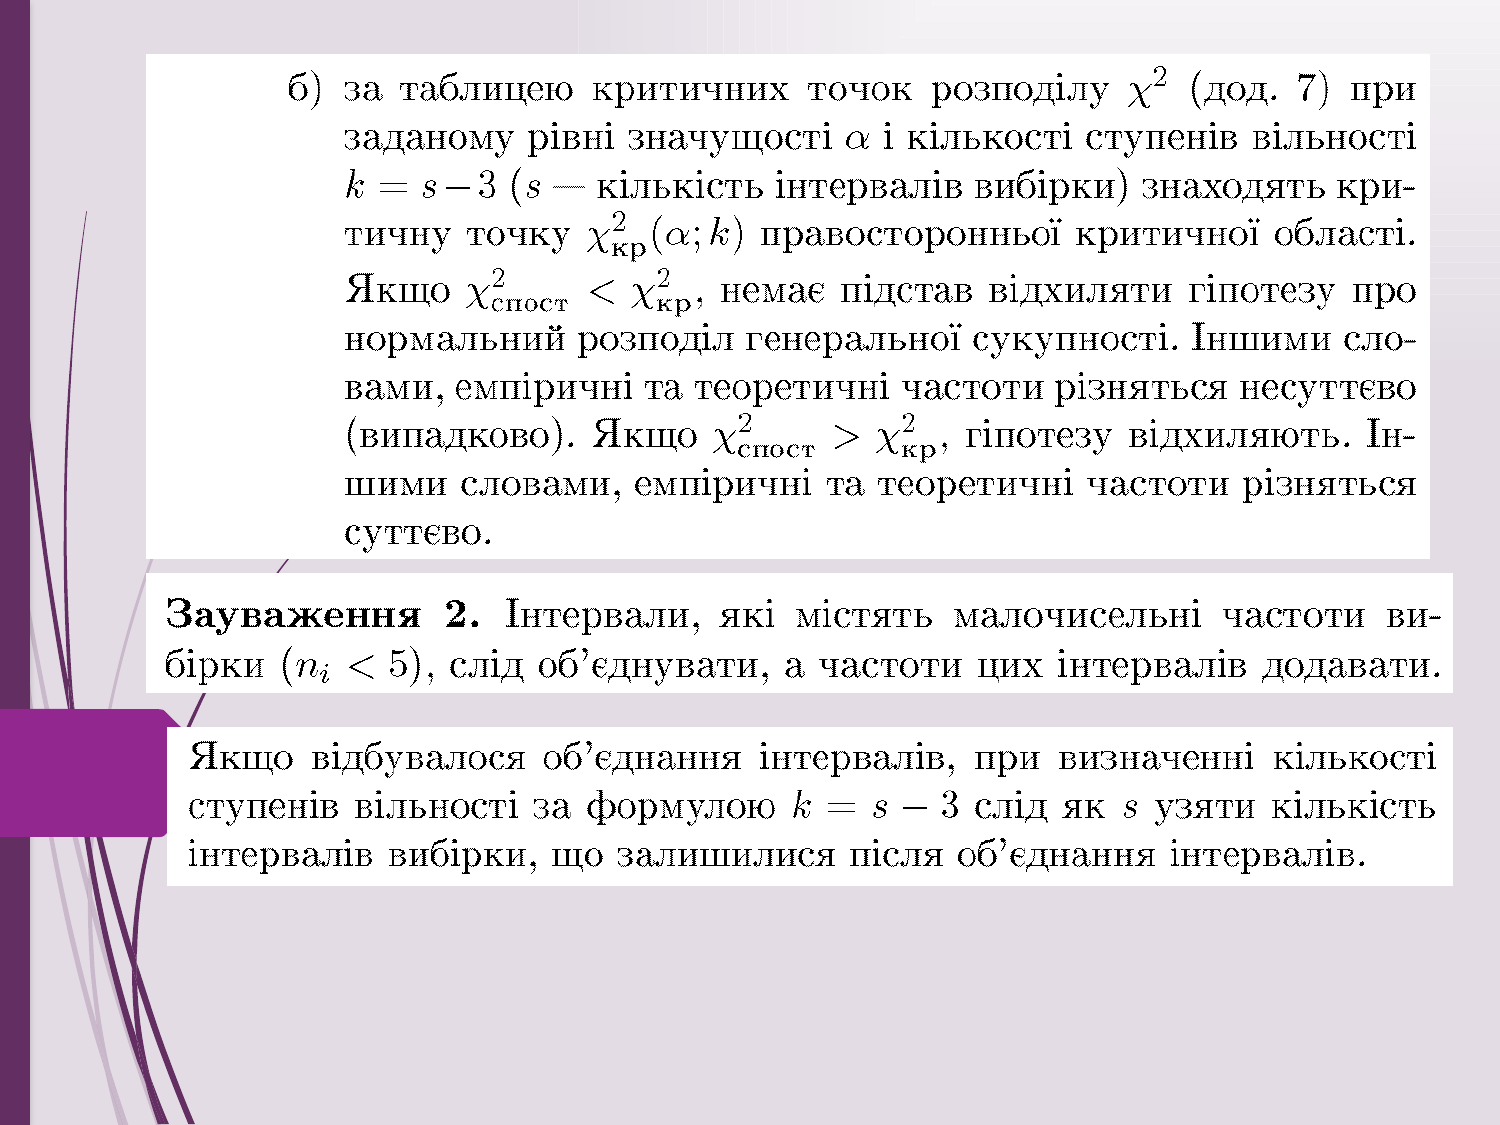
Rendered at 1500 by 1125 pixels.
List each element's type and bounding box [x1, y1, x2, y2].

picture [146, 54, 1430, 559]
picture [146, 573, 1453, 693]
picture [167, 727, 1453, 886]
